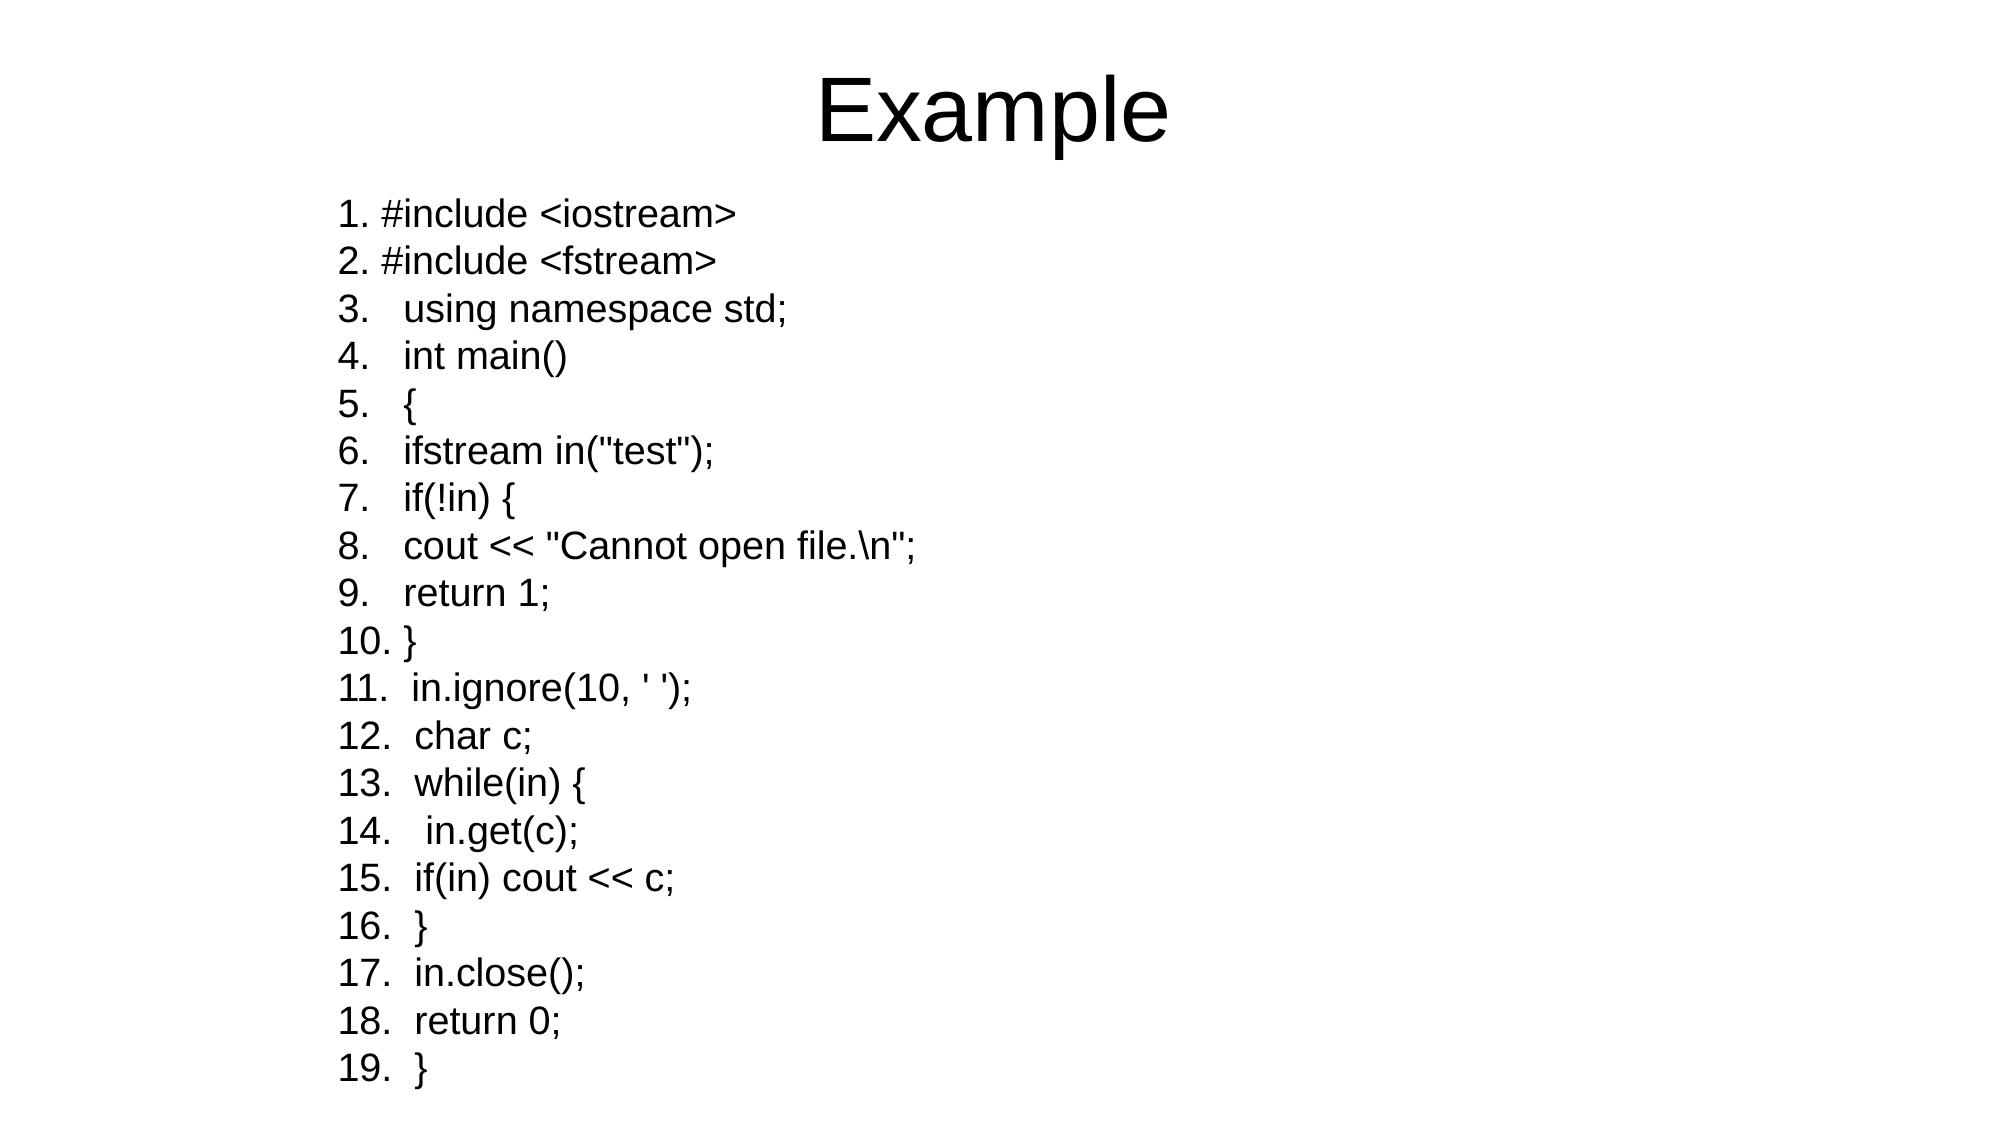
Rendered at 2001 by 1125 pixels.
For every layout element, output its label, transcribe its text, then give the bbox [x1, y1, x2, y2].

list 1. #include <iostream> 2. #include <fstream> 3. using namespace std; 4. int main() 5. { 6. ifstream in("test"); 7. if(!in) { 8. cout << "Cannot open file.\n"; 9. return 1; 10. } 11. in.ignore(10, ' '); 12. char c; 13. while(in) { 14. in.get(c); 15. if(in) cout << c; 16. } 17. in.close(); 18. return 0; 19. } [337, 187, 1438, 1099]
title Example [474, 49, 1513, 161]
